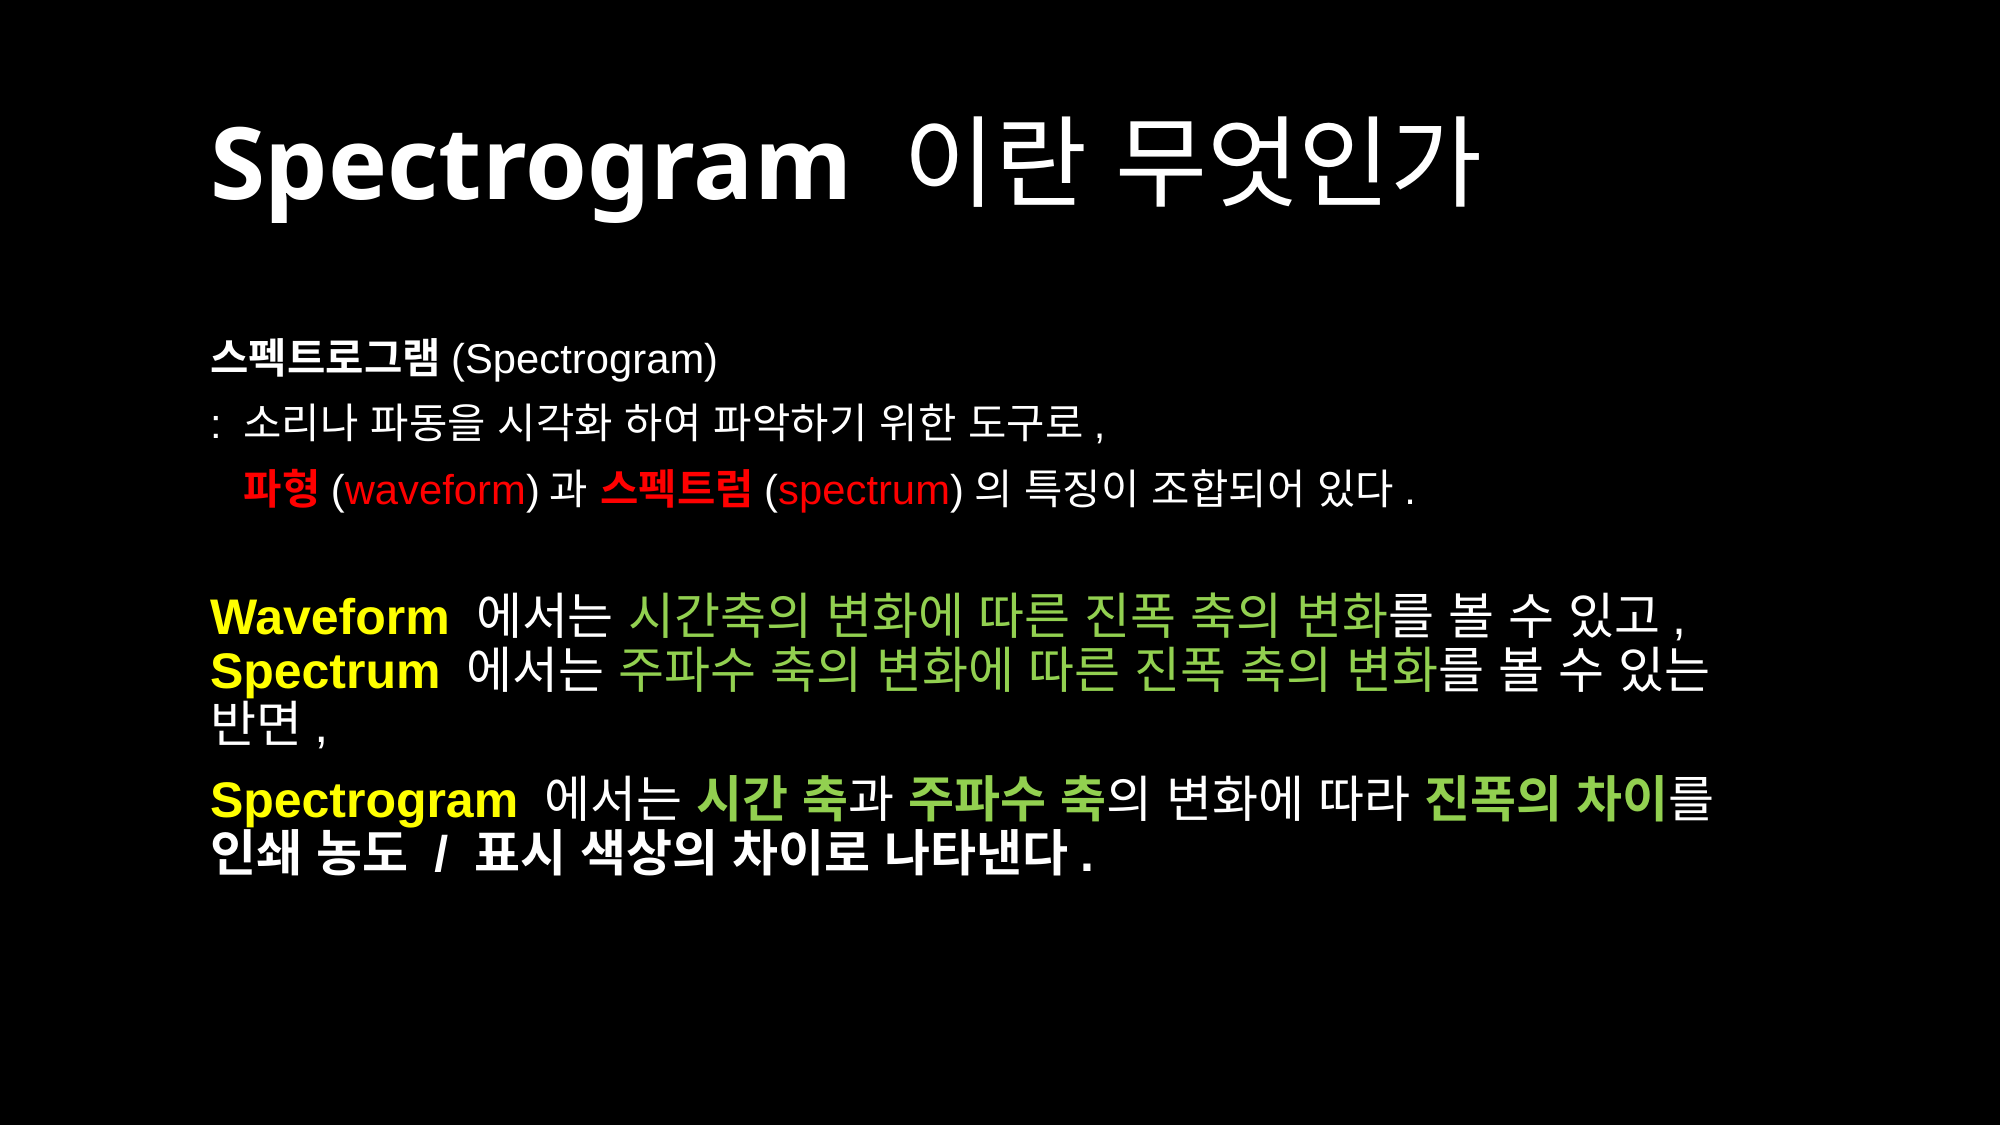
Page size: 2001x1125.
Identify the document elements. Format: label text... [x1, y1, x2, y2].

text_box Spectrogram 이란 무엇인가 [195, 92, 1521, 227]
list 스펙트로그램(Spectrogram) : 소리나 파동을 시각화 하여 파악하기 위한 도구로, 파형(waveform)과 스펙트럼(spectrum)의 특징이 조합되어 있다. Waveform 에서는 시간축의 변화에 따른 진폭 축의 변화를 볼 수 있고, Spectrum 에서는 주파수 축의 변화에 따른 진폭 축의 변화를 볼 수 있는 반면, Spectrogram 에서는 시간 축과 주파수 축의 변화에 따라 진폭의 차이를 인쇄 농도 / 표시 색상의 차이로 나타낸다. [195, 329, 1802, 993]
